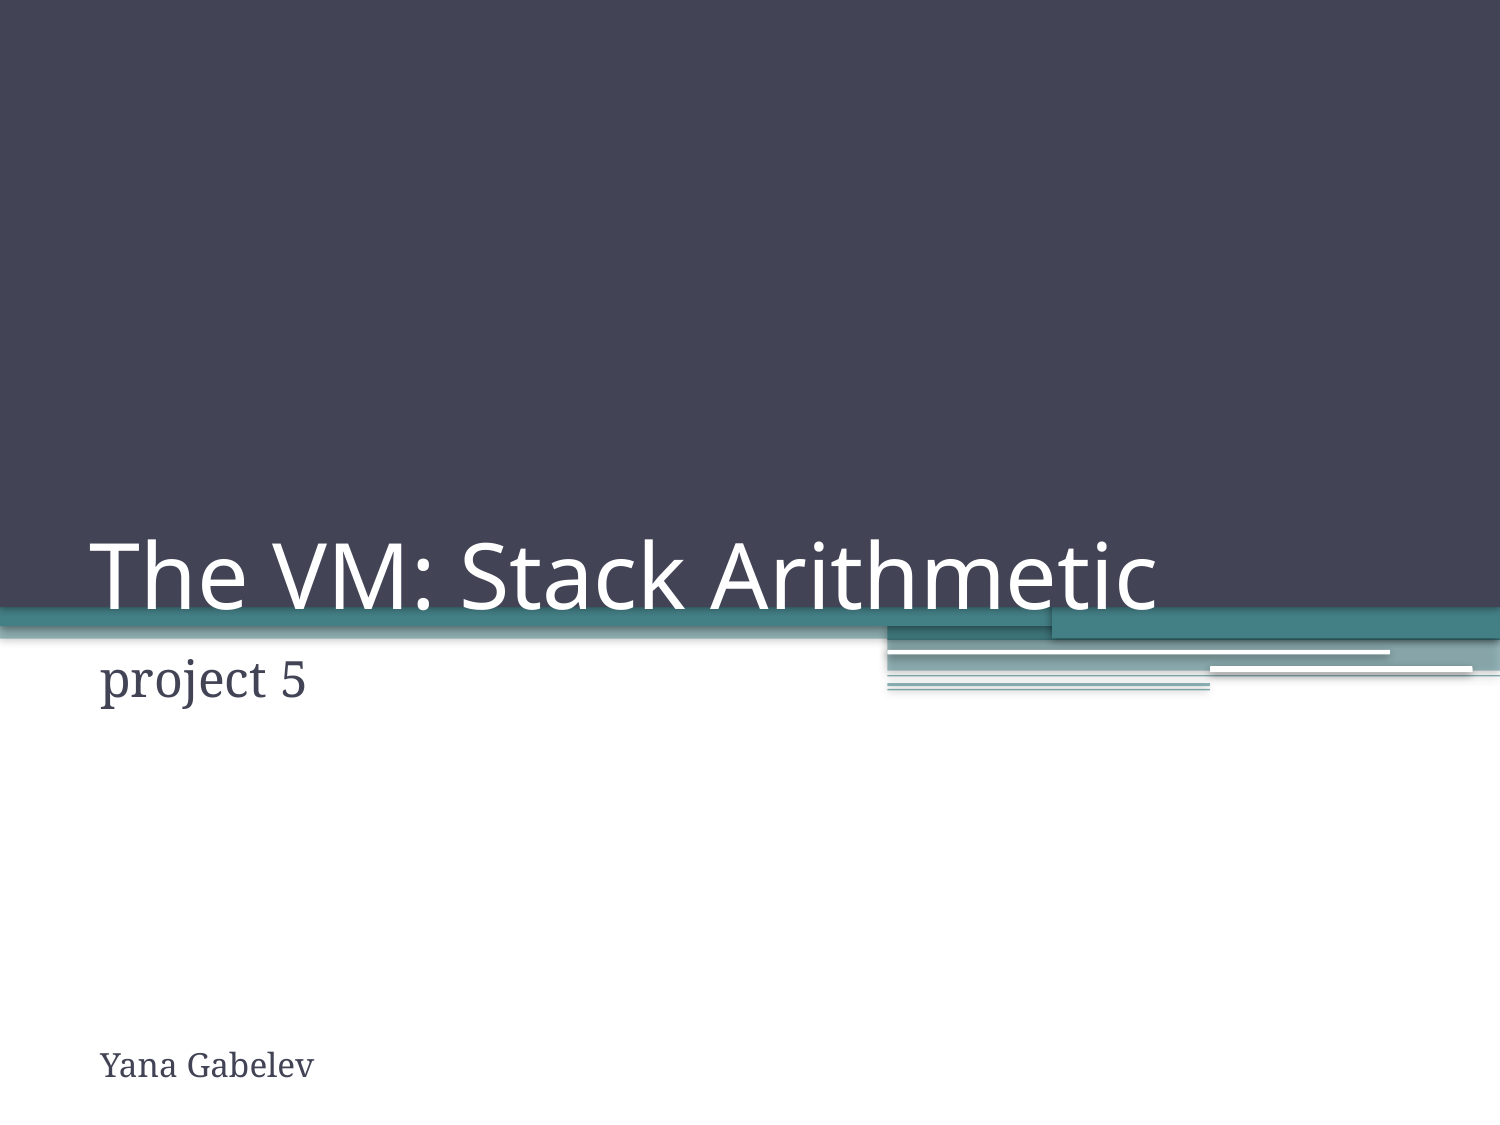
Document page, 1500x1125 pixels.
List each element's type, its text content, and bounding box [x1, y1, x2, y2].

title The VM: Stack Arithmetic [75, 394, 1463, 636]
text_box project 5 Yana Gabelev [74, 639, 888, 1100]
